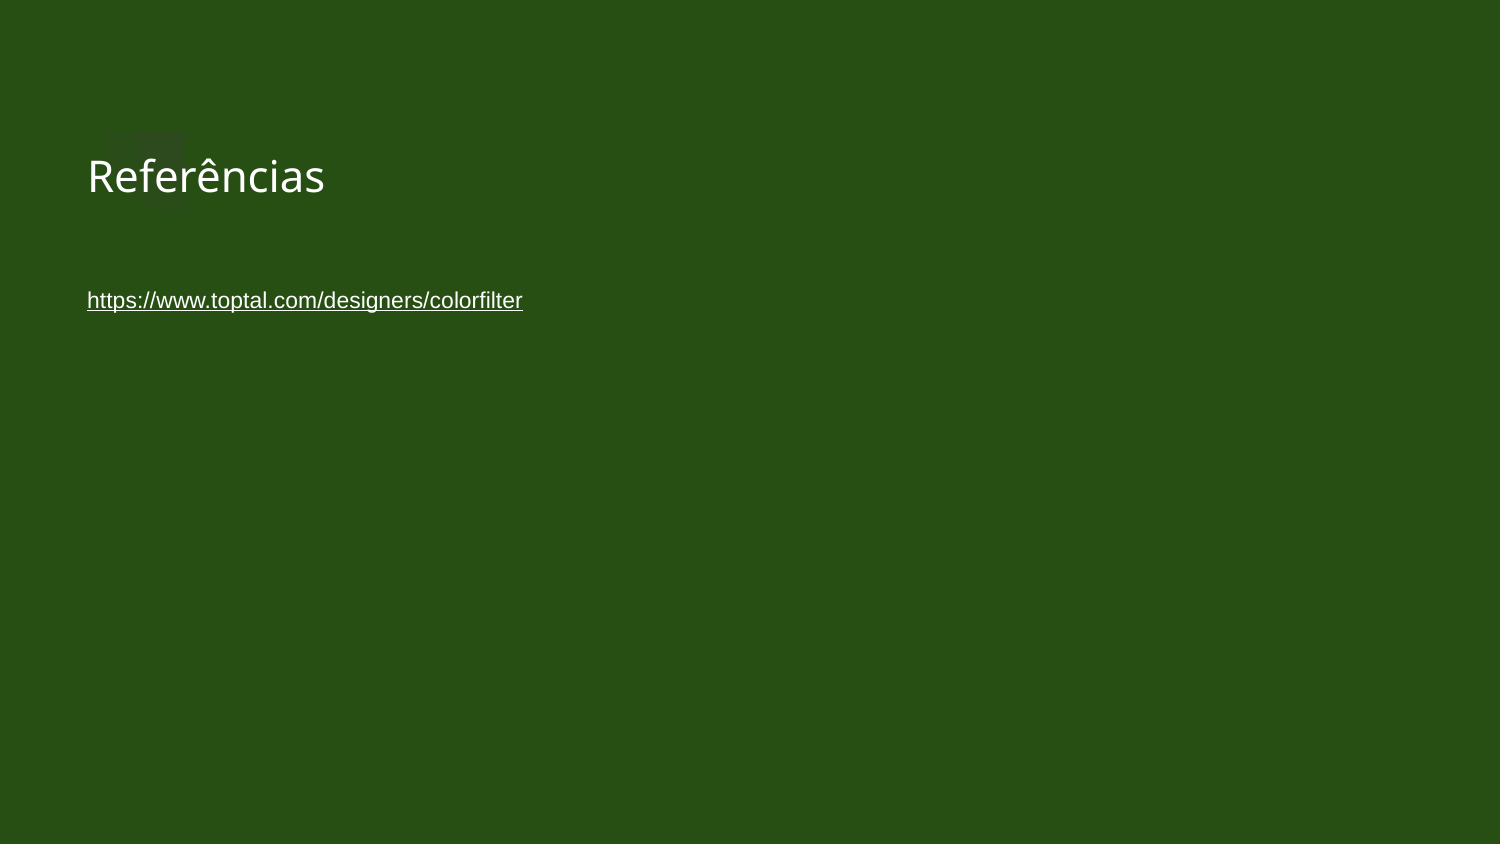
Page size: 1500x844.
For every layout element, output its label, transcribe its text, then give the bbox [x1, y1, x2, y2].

text_box Referências https://www.toptal.com/designers/colorfilter [71, 98, 1283, 329]
